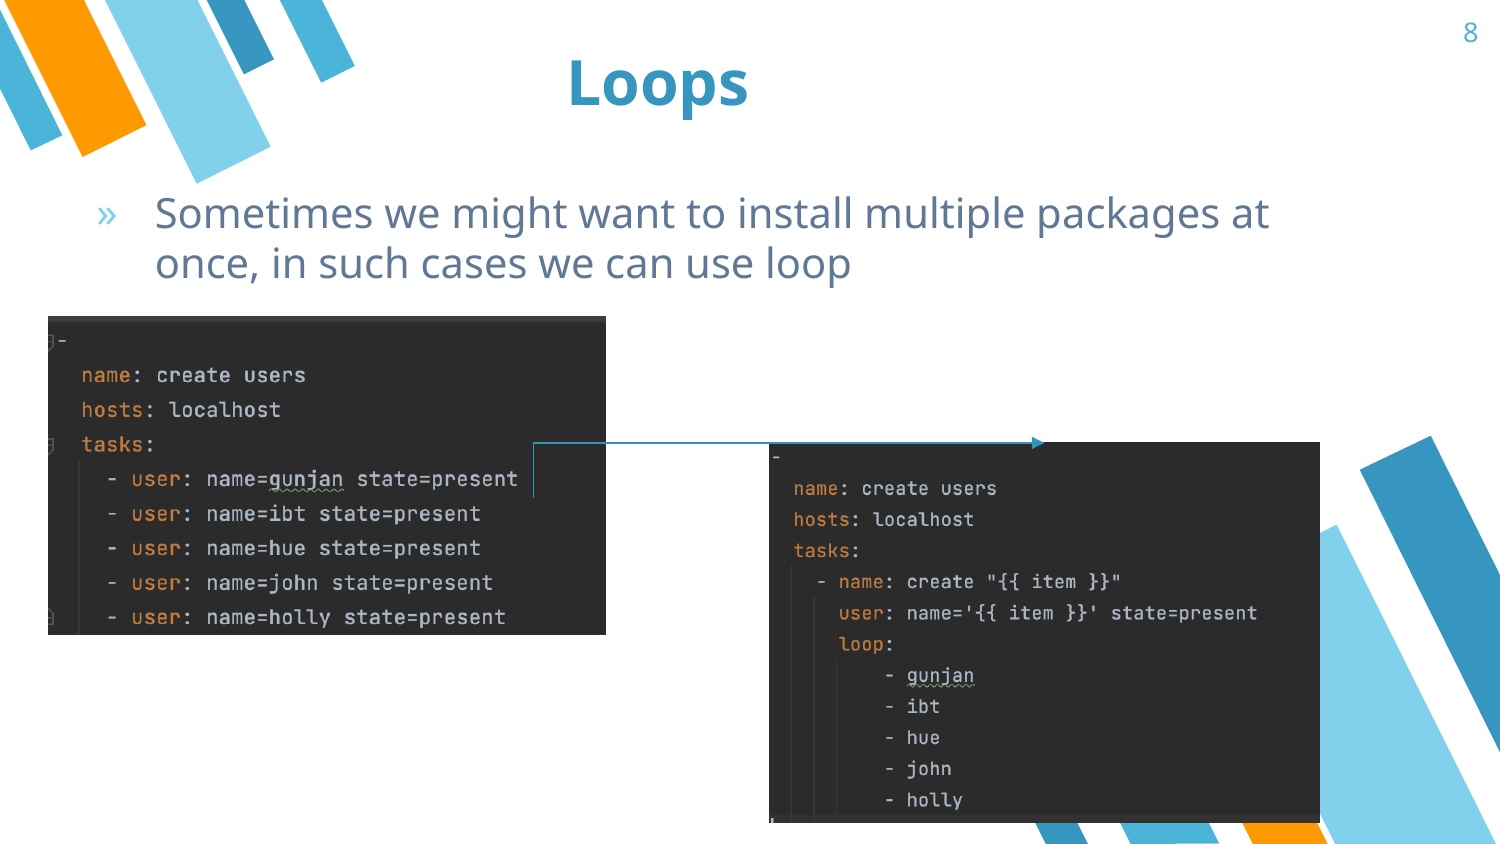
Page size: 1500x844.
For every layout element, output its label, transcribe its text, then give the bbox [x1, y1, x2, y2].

slide_number 8 [1403, 0, 1494, 65]
title Loops [551, 20, 782, 133]
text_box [533, 442, 1045, 499]
picture [769, 442, 1320, 824]
list Sometimes we might want to install multiple packages at once, in such cases we can use loop [64, 171, 1319, 317]
picture [47, 316, 607, 635]
